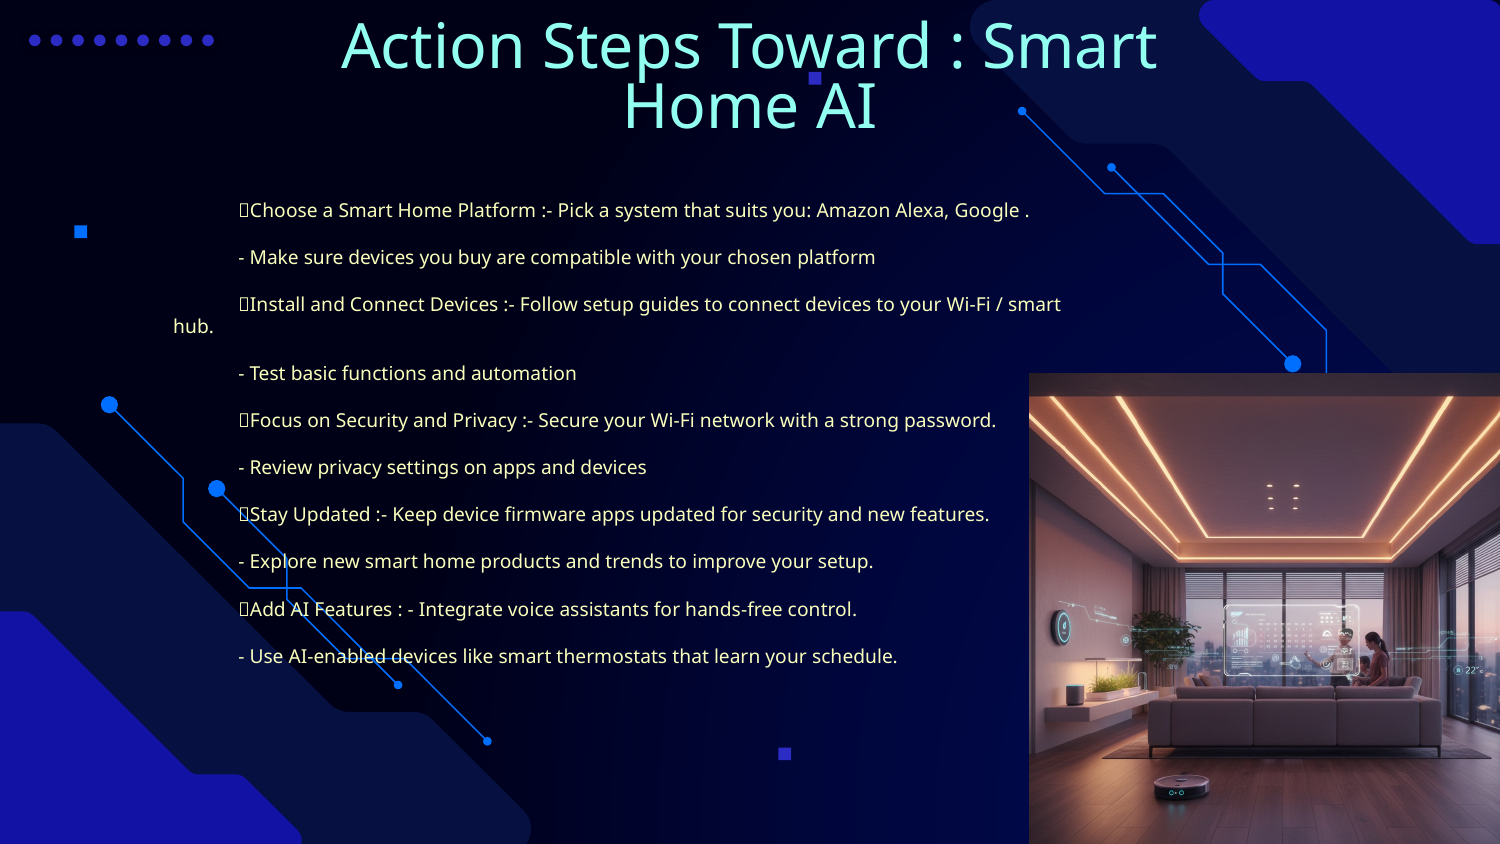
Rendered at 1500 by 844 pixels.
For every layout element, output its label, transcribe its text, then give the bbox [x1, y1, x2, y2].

title Action Steps Toward : Smart Home AI [269, 34, 1231, 157]
picture [1142, 195, 1221, 263]
picture [0, 0, 1500, 844]
list 🔘Choose a Smart Home Platform :- Pick a system that suits you: Amazon Alexa, Google . - Make sure devices you buy are compatible with your chosen platform 🔘Install and Connect Devices :- Follow setup guides to connect devices to your Wi-Fi / smart hub. - Test basic functions and automation 🔘Focus on Security and Privacy :- Secure your Wi-Fi network with a strong password. - Review privacy settings on apps and devices 🔘Stay Updated :- Keep device firmware apps updated for security and new features. - Explore new smart home products and trends to improve your setup. 🔘Add AI Features : - Integrate voice assistants for hands-free control. - Use AI-enabled devices like smart thermostats that learn your schedule. [157, 184, 1078, 764]
